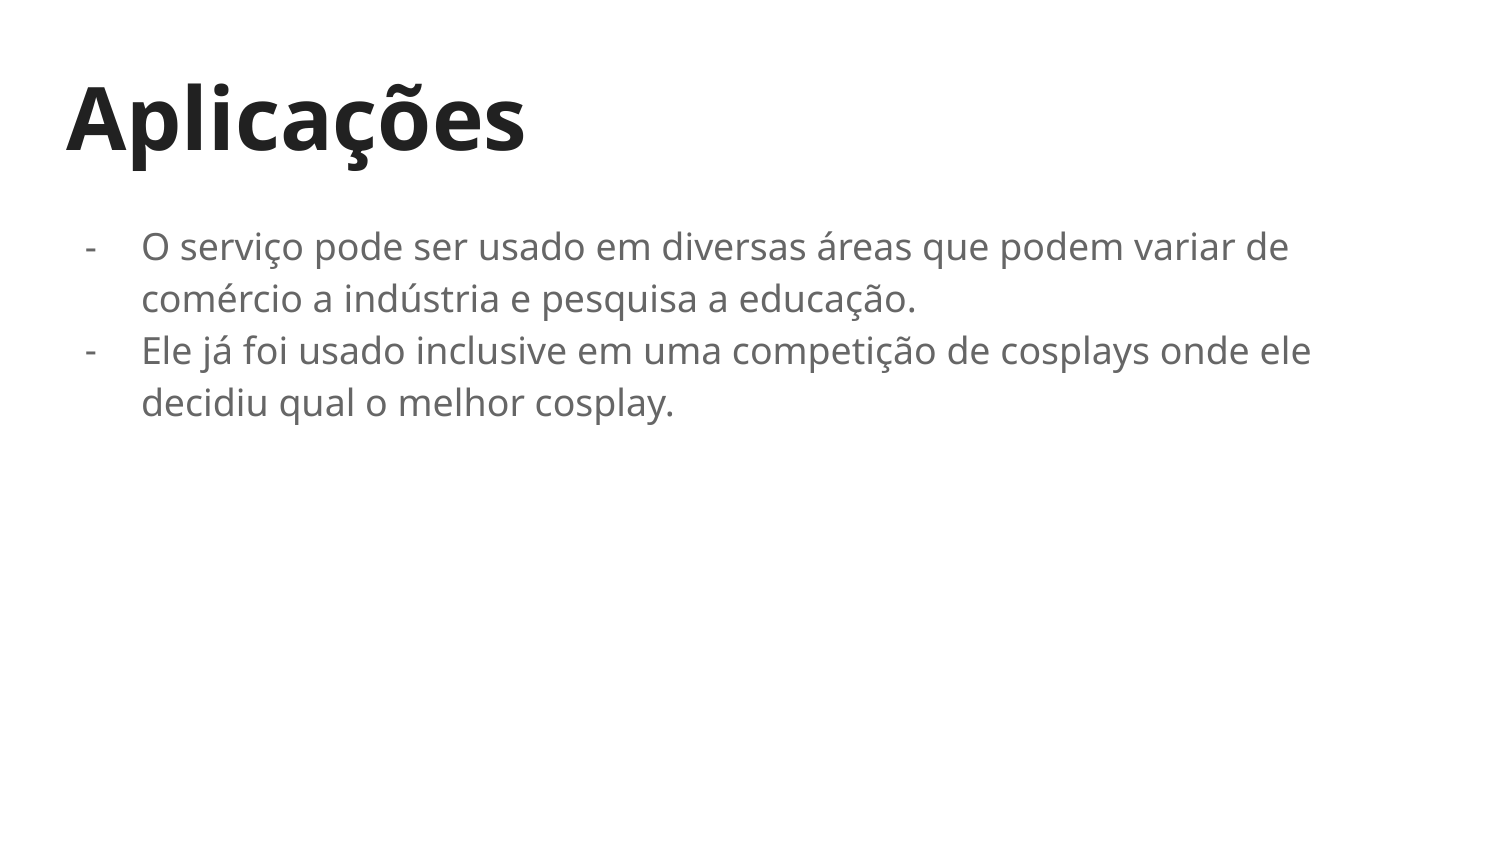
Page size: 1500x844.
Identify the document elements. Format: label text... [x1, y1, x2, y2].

list O serviço pode ser usado em diversas áreas que podem variar de comércio a indústria e pesquisa a educação. Ele já foi usado inclusive em uma competição de cosplays onde ele decidiu qual o melhor cosplay. [51, 201, 1449, 750]
title Aplicações [51, 48, 1449, 180]
